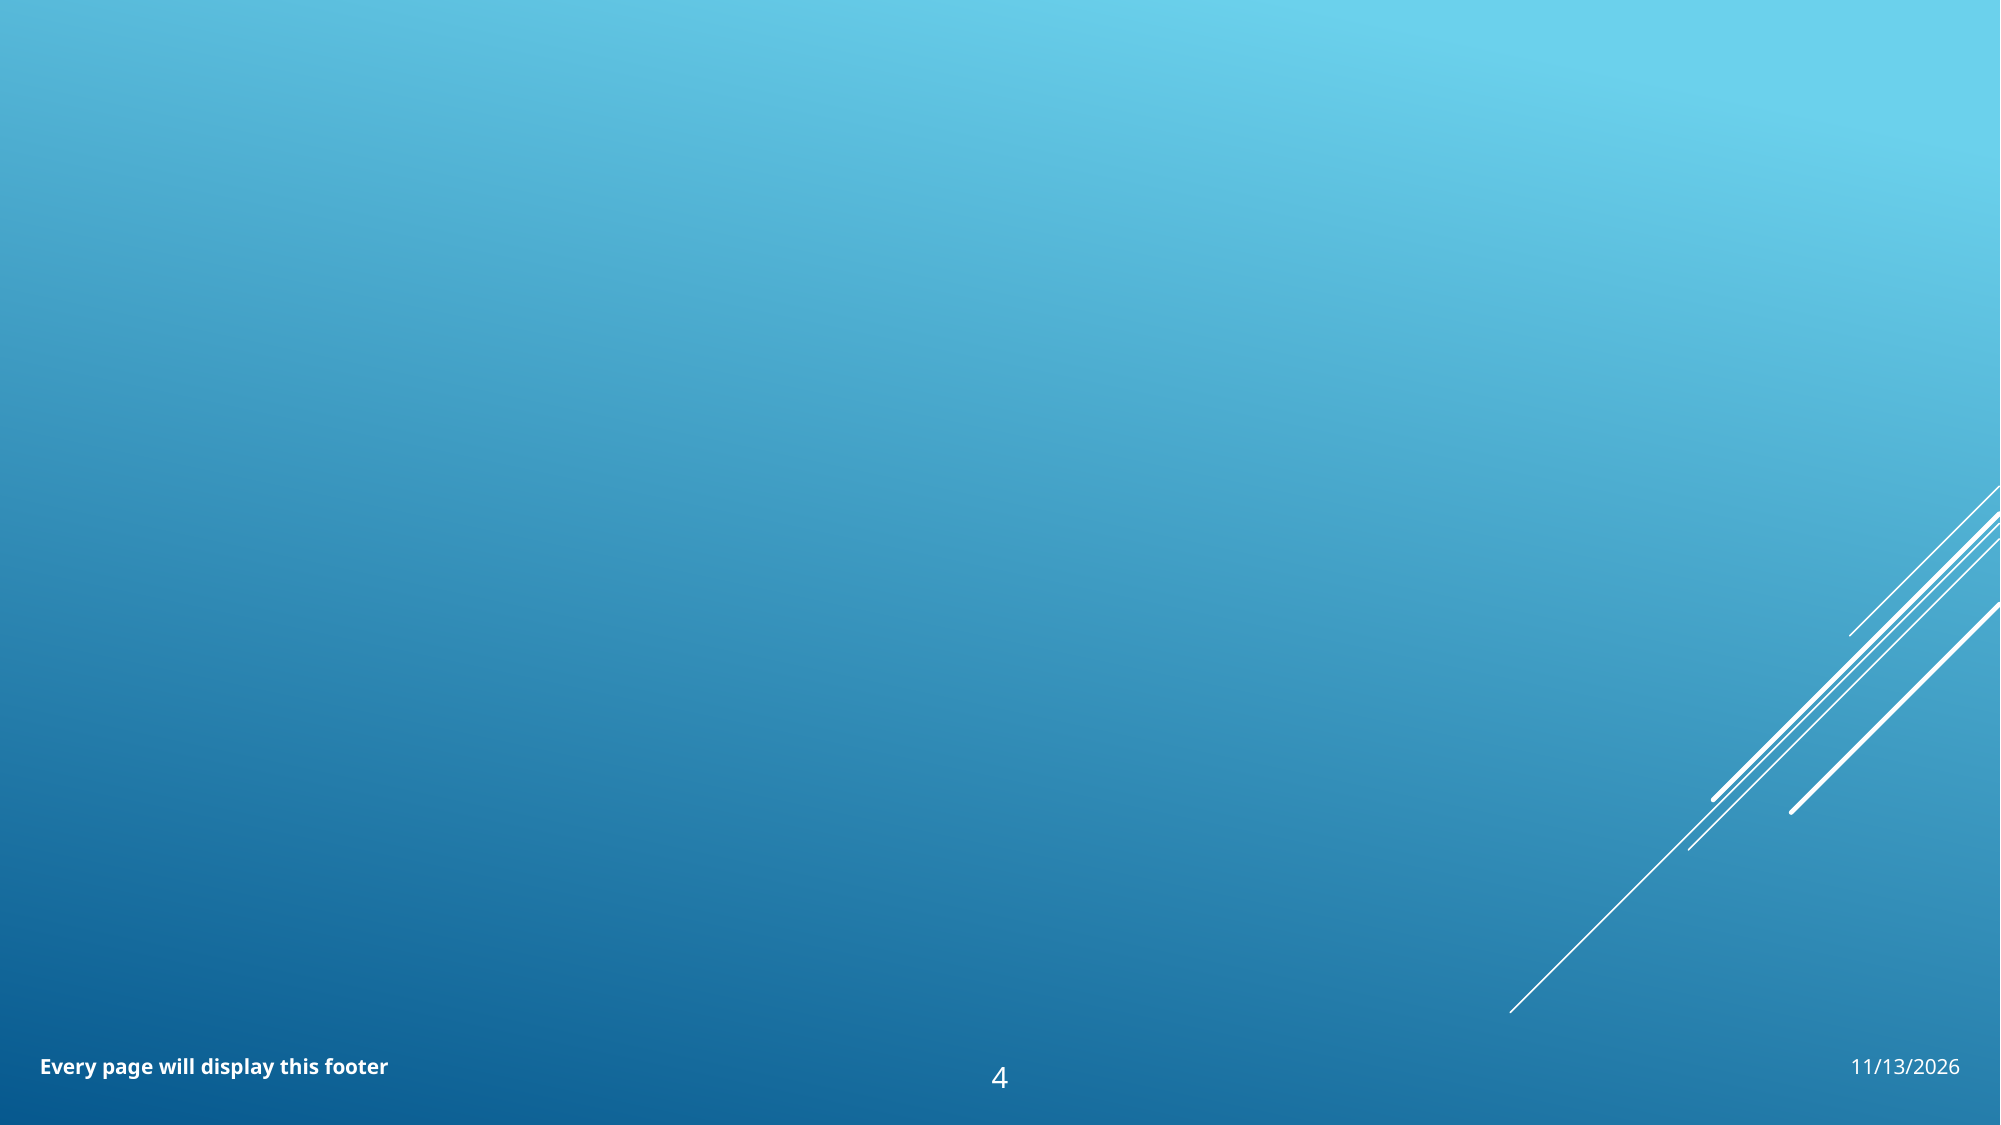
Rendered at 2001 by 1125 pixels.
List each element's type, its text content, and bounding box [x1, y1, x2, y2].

footer Every page will display this footer [24, 1046, 404, 1107]
slide_number 4 [906, 1046, 1094, 1107]
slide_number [1712, 1046, 1976, 1107]
